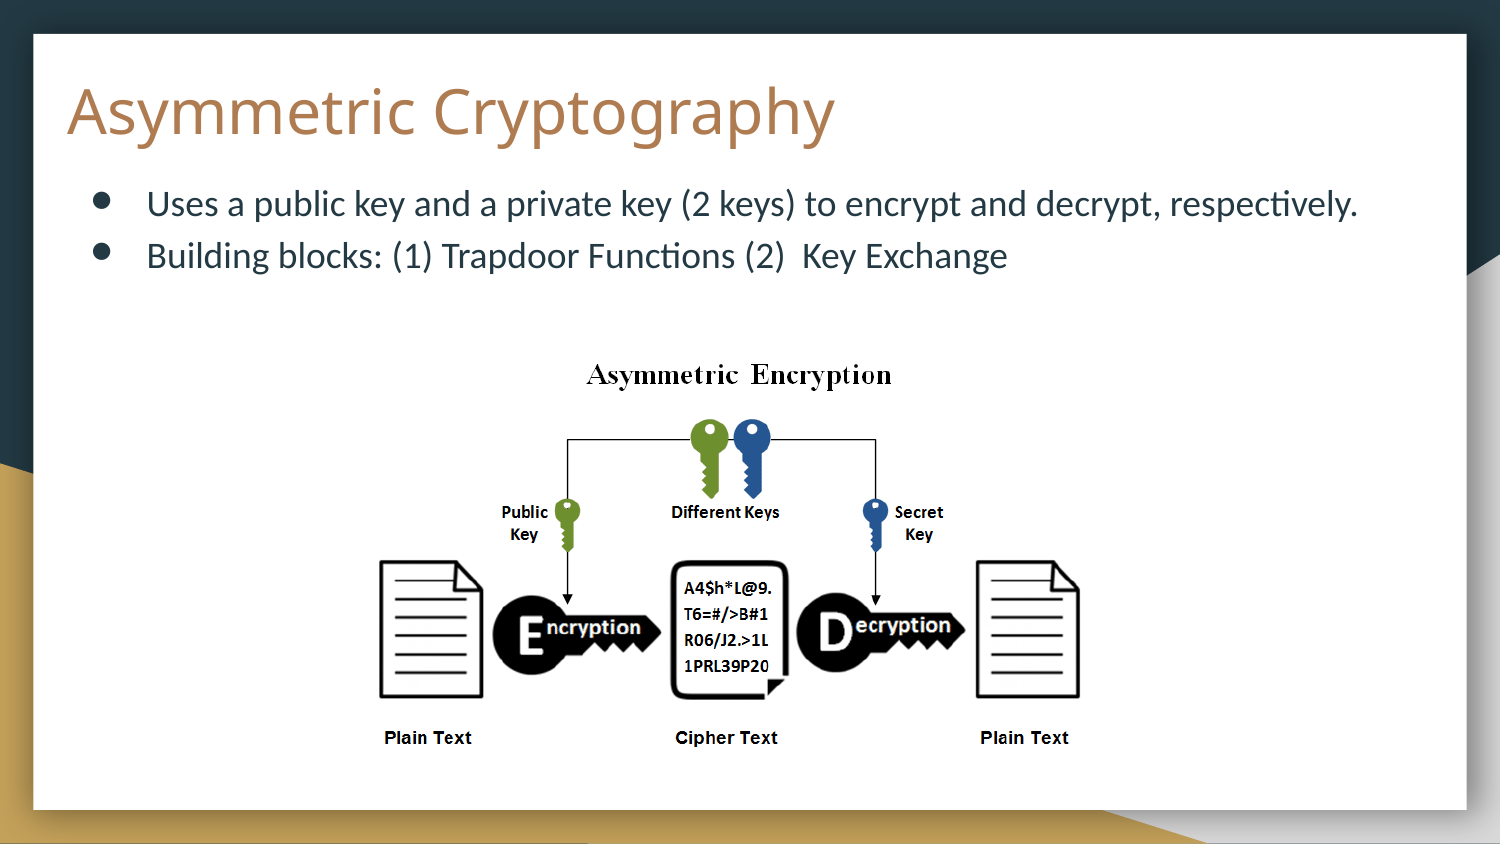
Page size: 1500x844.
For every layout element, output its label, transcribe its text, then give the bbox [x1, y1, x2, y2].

list Uses a public key and a private key (2 keys) to encrypt and decrypt, respectively. Building blocks: (1) Trapdoor Functions (2) Key Exchange [56, 157, 1443, 778]
title Asymmetric Cryptography [52, 57, 1410, 214]
picture [344, 345, 1111, 765]
